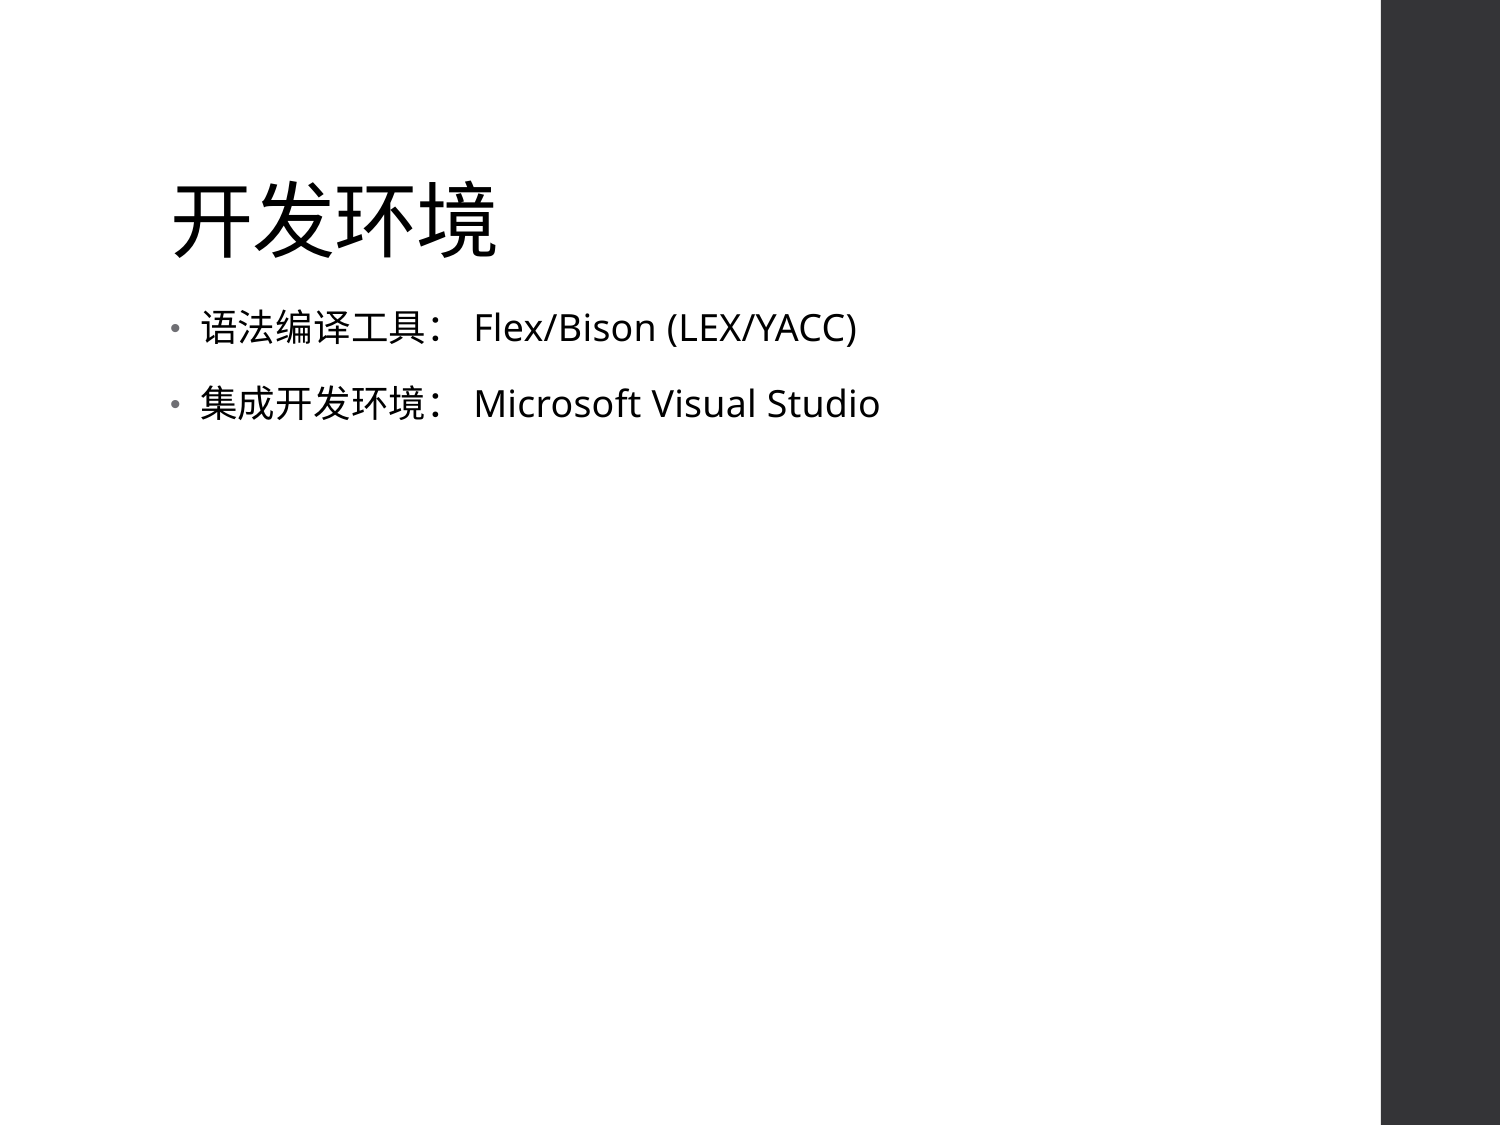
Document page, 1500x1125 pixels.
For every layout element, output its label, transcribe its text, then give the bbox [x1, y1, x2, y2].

list 语法编译工具：Flex/Bison (LEX/YACC) 集成开发环境：Microsoft Visual Studio [155, 299, 1213, 1014]
title 开发环境 [155, 60, 1348, 278]
